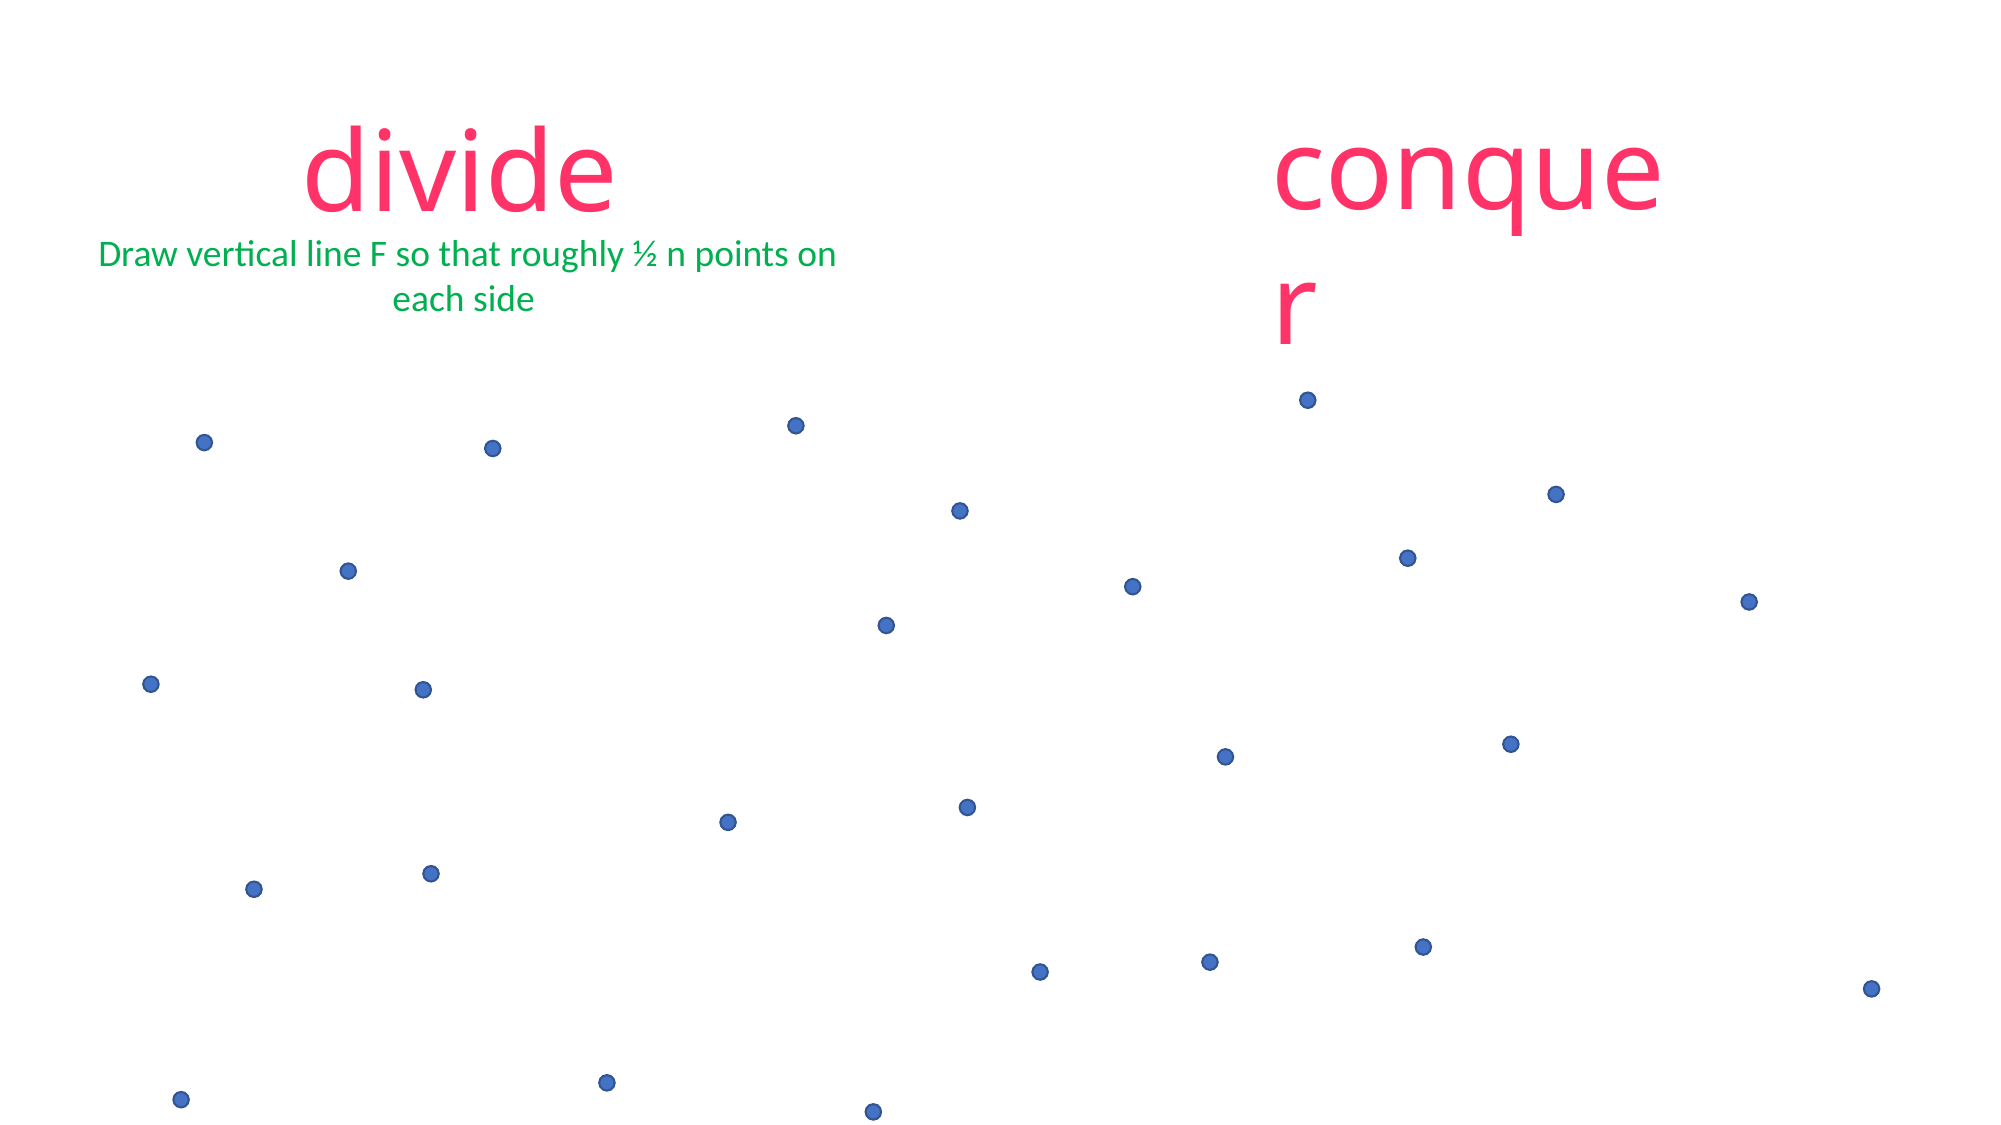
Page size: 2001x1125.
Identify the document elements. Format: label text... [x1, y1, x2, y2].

text_box [414, 680, 433, 699]
text_box [142, 675, 160, 694]
text_box [1201, 953, 1219, 971]
text_box divide [286, 91, 642, 221]
text_box [1740, 593, 1759, 611]
text_box [172, 1090, 190, 1109]
text_box [719, 813, 737, 832]
text_box conquer [1256, 90, 1696, 375]
text_box [877, 616, 896, 635]
text_box [339, 562, 358, 580]
text_box [422, 864, 440, 883]
text_box [1216, 748, 1235, 766]
text_box [598, 1074, 616, 1092]
text_box [1031, 963, 1049, 981]
text_box Draw vertical line F so that roughly ½ n points on each side [81, 221, 856, 327]
text_box [787, 416, 805, 435]
text_box [195, 433, 214, 452]
text_box [1502, 735, 1520, 754]
text_box [951, 502, 969, 520]
text_box [1123, 577, 1142, 596]
text_box [1298, 391, 1317, 410]
text_box [1547, 485, 1565, 504]
text_box [958, 798, 977, 817]
text_box [1862, 980, 1881, 998]
text_box [1414, 938, 1433, 956]
text_box [245, 880, 263, 899]
text_box [483, 439, 502, 458]
text_box [864, 1103, 883, 1121]
text_box [1398, 549, 1417, 568]
